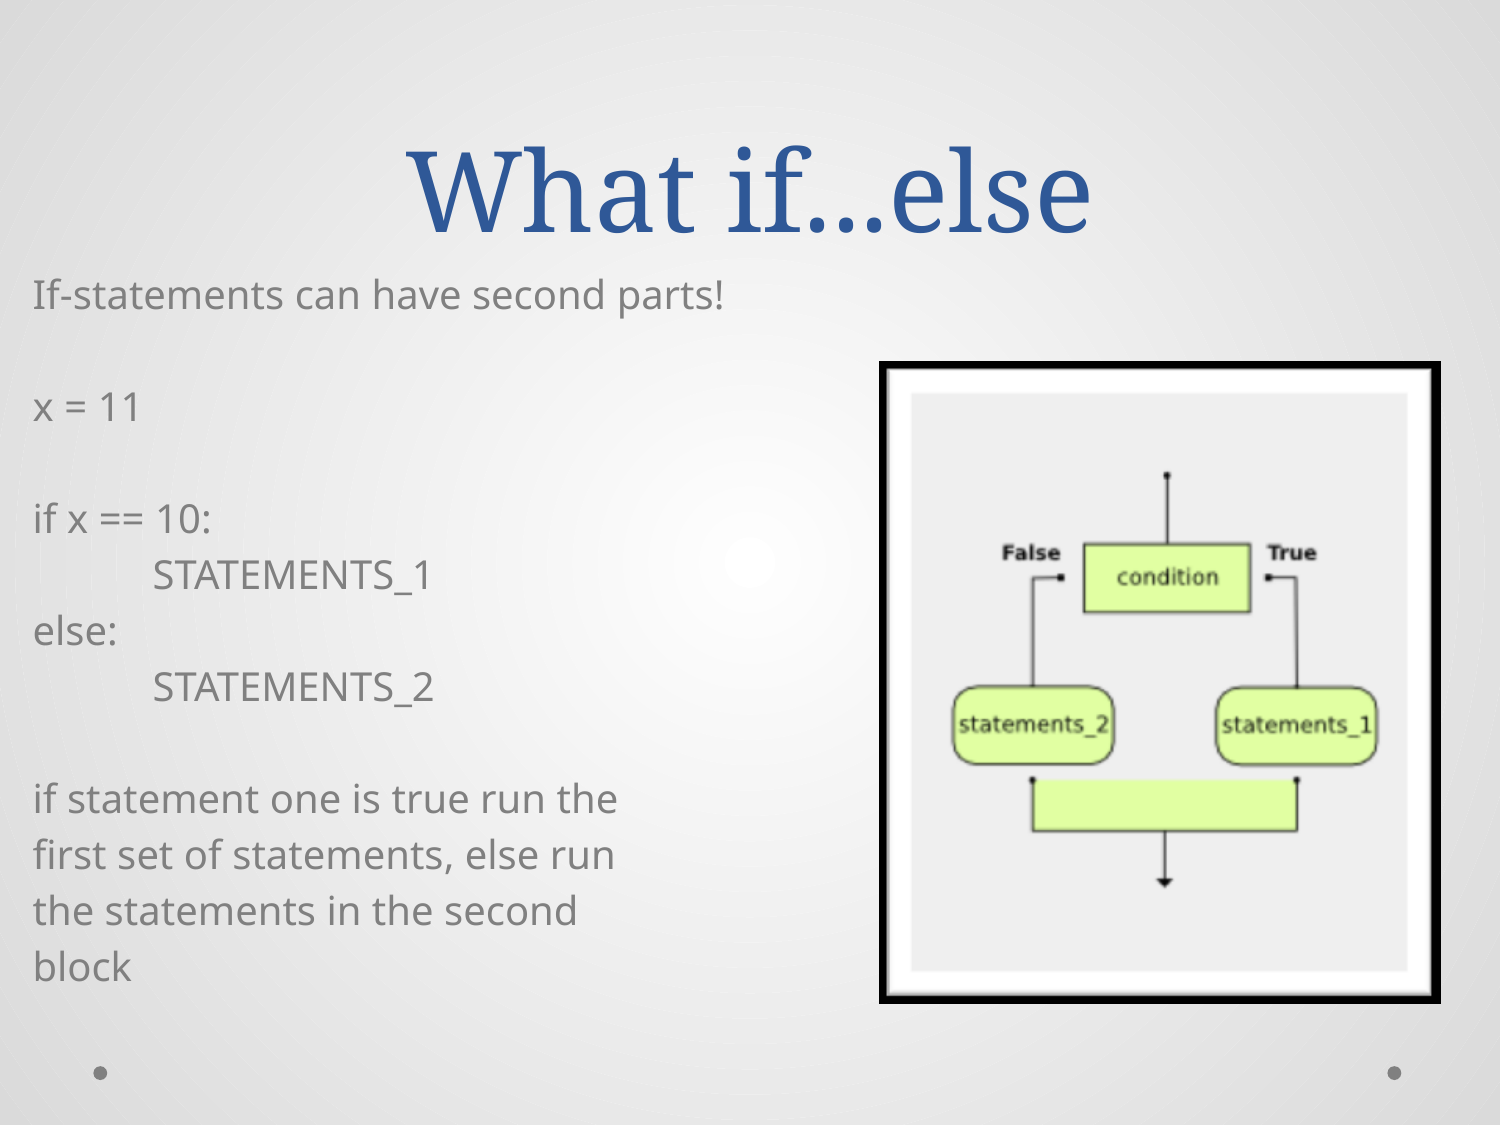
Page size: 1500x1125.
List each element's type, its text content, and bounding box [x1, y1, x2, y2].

title What if...else [75, 0, 1425, 263]
picture [879, 361, 1442, 1005]
list If-statements can have second parts! x = 11 if x == 10: STATEMENTS_1 else: STATEMENTS_2 if statement one is true run the first set of statements, else run the statements in the second block [17, 262, 916, 1005]
